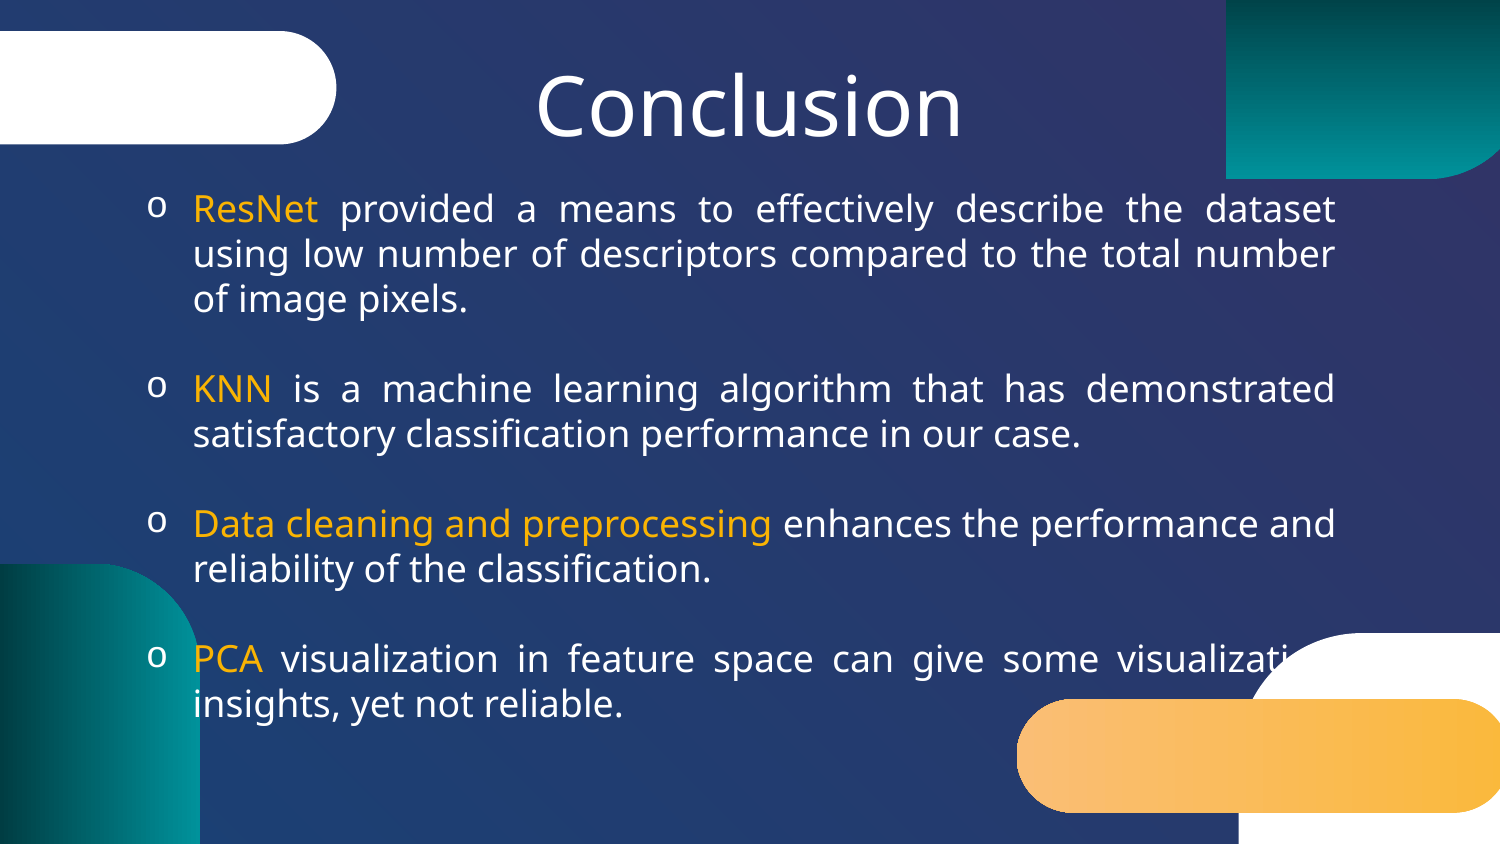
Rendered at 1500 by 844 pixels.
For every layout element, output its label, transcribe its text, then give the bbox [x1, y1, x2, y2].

text_box ResNet provided a means to effectively describe the dataset using low number of descriptors compared to the total number of image pixels. KNN is a machine learning algorithm that has demonstrated satisfactory classification performance in our case. Data cleaning and preprocessing enhances the performance and reliability of the classification. PCA visualization in feature space can give some visualization insights, yet not reliable. [130, 177, 1352, 823]
title Conclusion [0, 20, 1500, 185]
